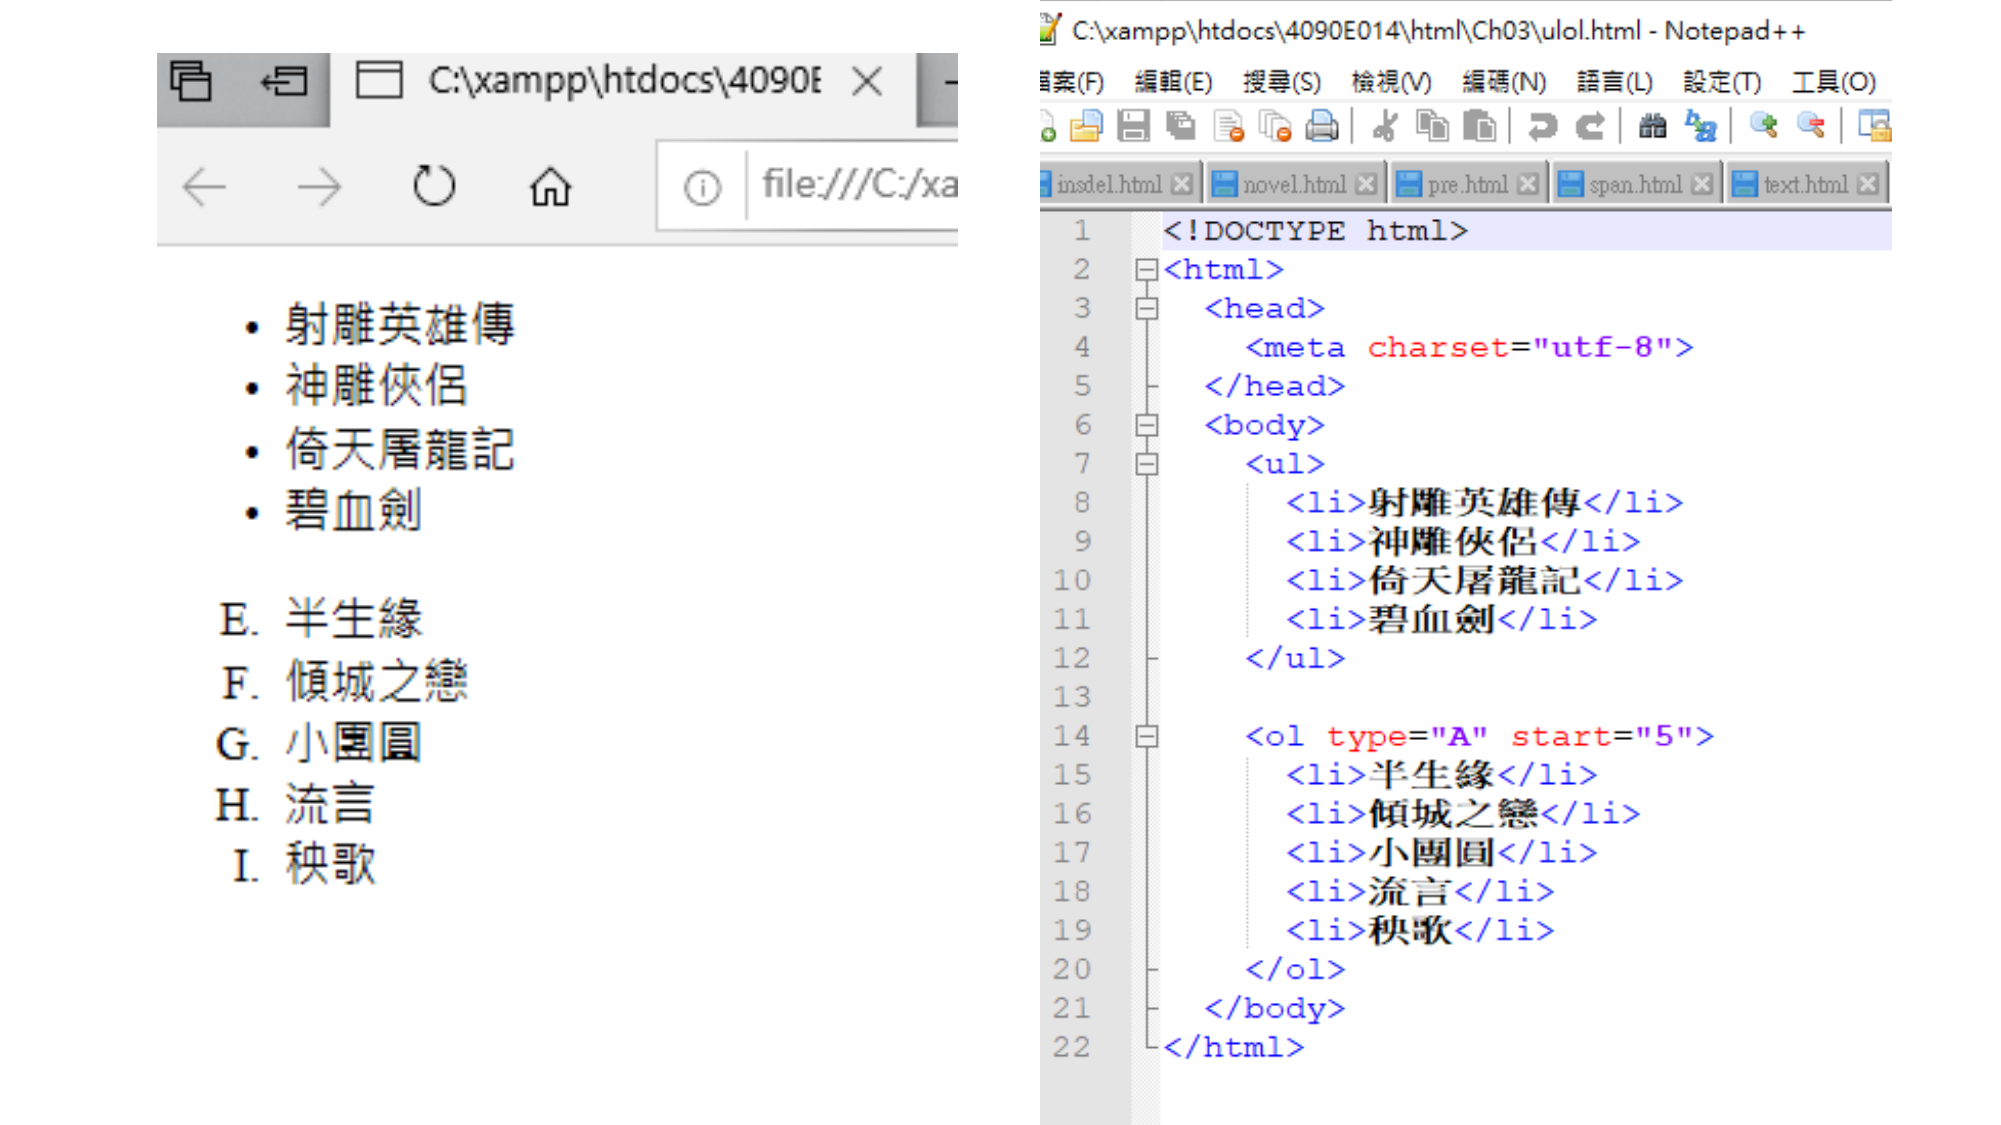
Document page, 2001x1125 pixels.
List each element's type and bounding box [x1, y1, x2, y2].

picture [157, 53, 958, 1007]
picture [1040, 0, 1892, 1125]
